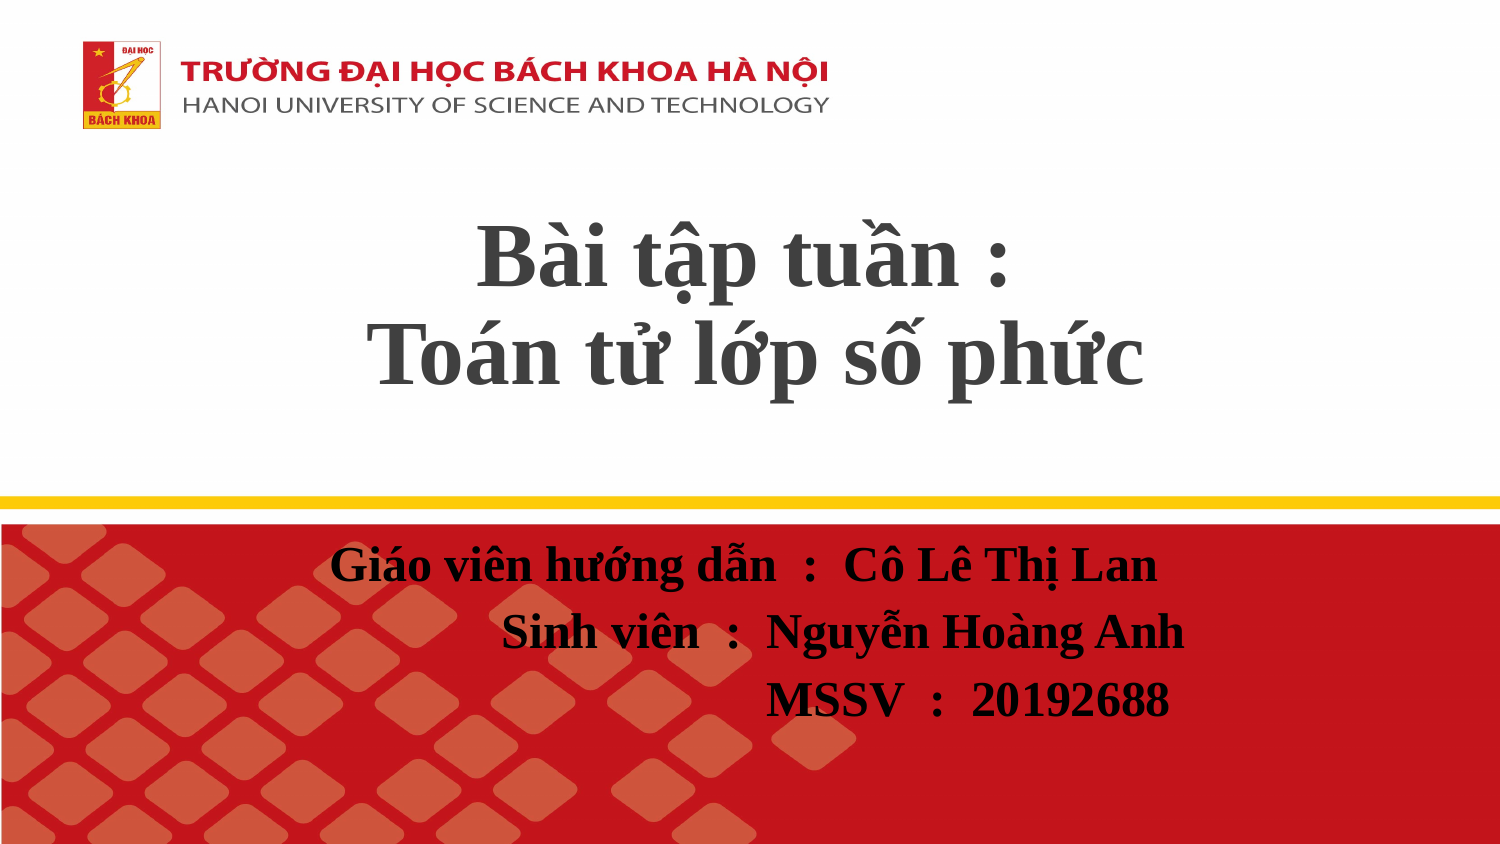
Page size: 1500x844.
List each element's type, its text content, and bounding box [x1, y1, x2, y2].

picture [0, 0, 1500, 844]
title Bài tập tuần : Toán tử lớp số phức [183, 118, 1309, 413]
subtitle Giáo viên hướng dẫn : Cô Lê Thị Lan Sinh viên : Nguyễn Hoàng Anh MSSV : 20192688 [187, 530, 1313, 735]
